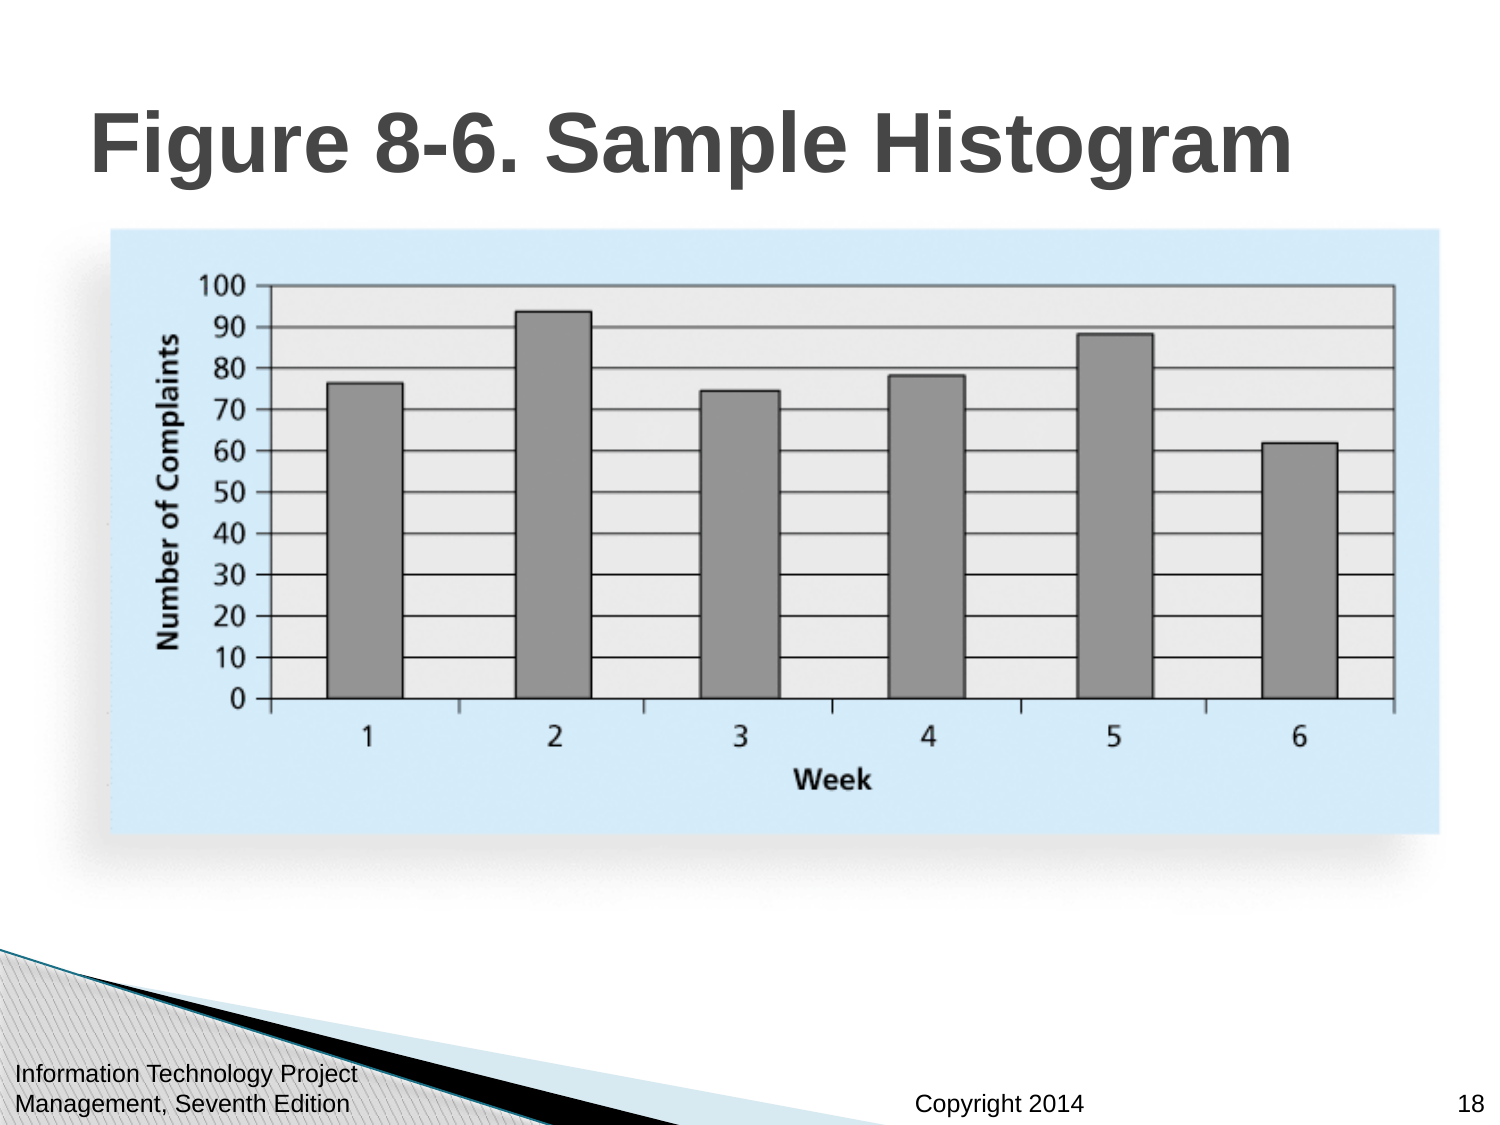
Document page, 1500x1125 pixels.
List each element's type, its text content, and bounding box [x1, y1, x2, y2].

footer Information Technology Project Management, Seventh Edition [0, 1065, 425, 1125]
picture [21, 207, 1463, 926]
slide_number 18 [1408, 1065, 1500, 1125]
title Figure 8-6. Sample Histogram [75, 45, 1425, 207]
